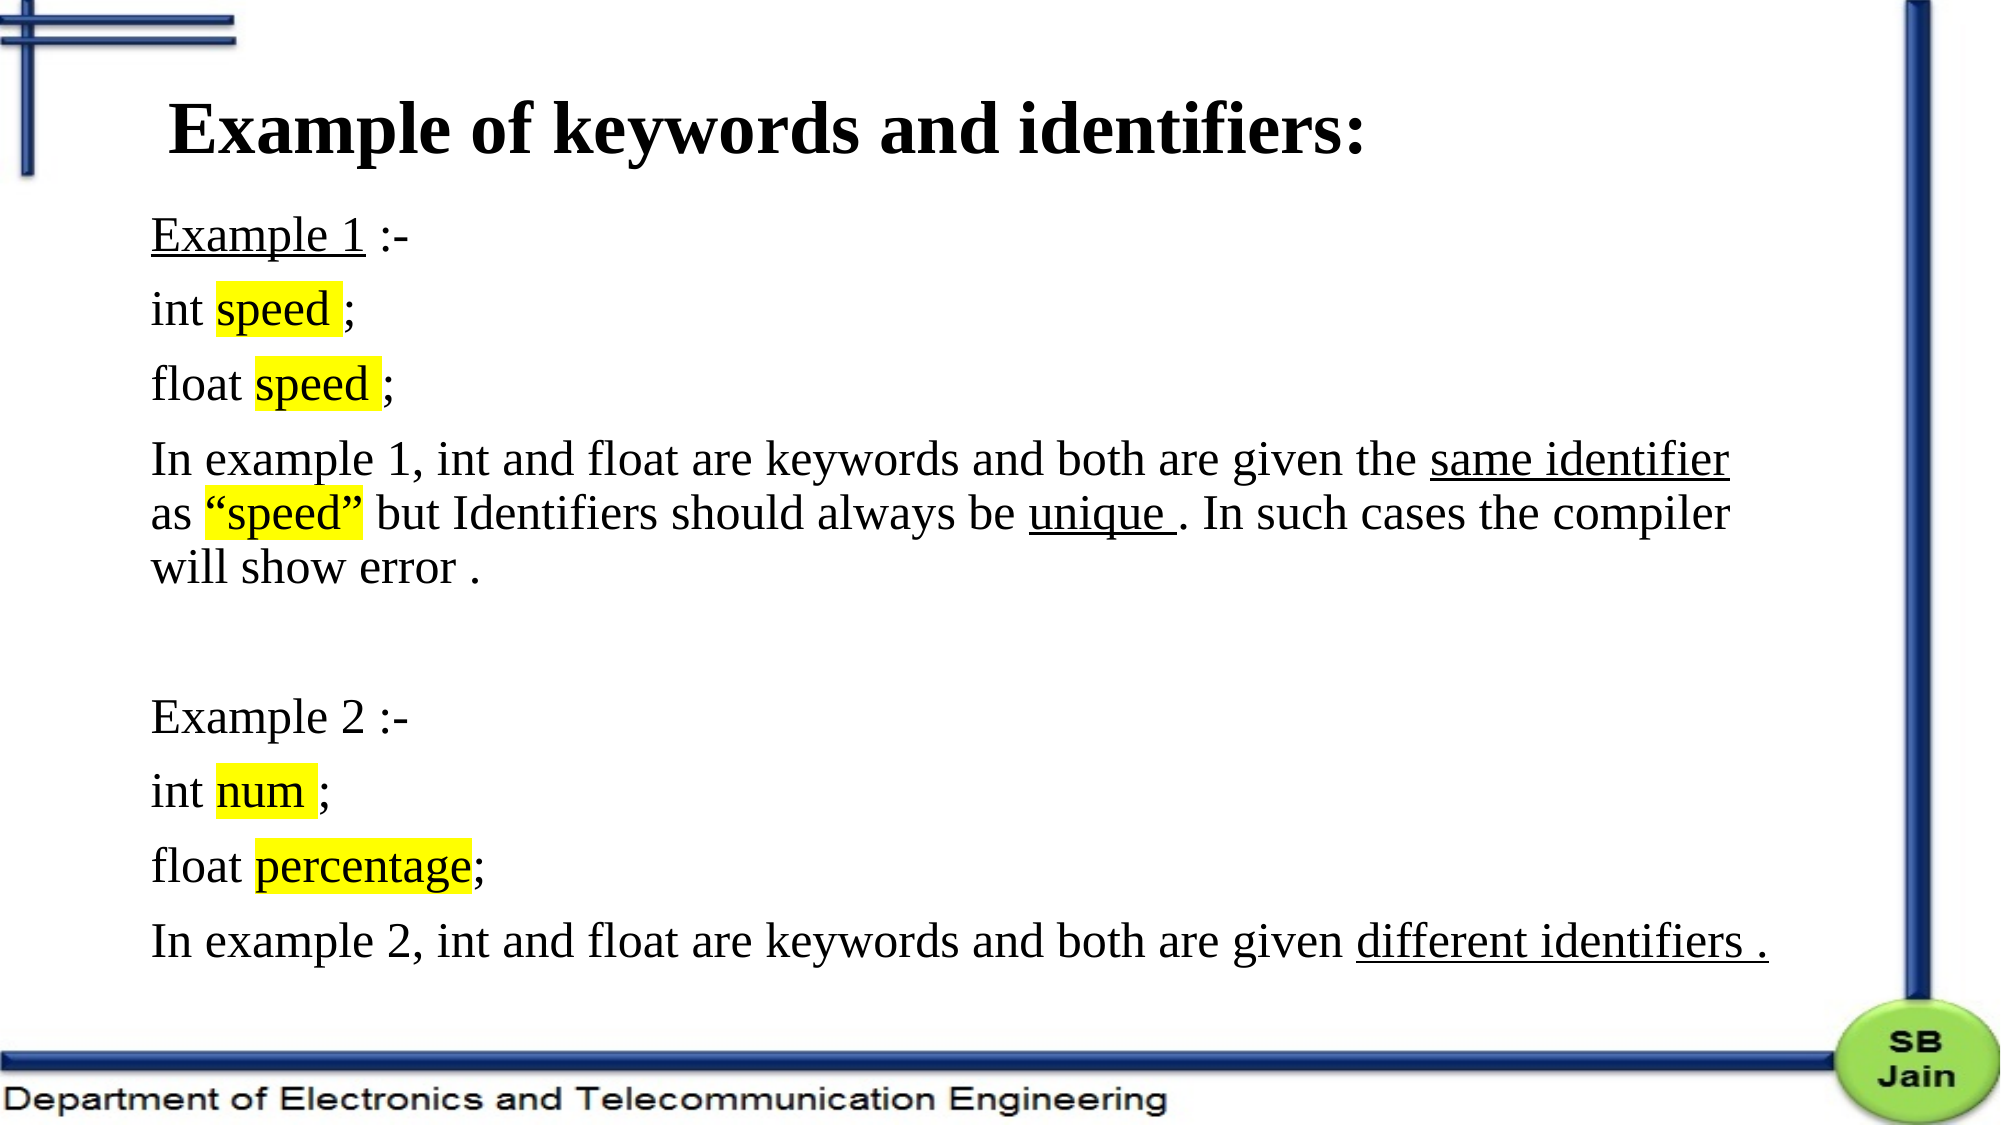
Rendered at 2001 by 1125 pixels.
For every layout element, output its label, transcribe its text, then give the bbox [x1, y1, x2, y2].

list Example 1 :- int speed ; float speed ; In example 1, int and float are keywords and both are given the same identifier as “speed” but Identifiers should always be unique . In such cases the compiler will show error . Example 2 :- int num ; float percentage; In example 2, int and float are keywords and both are given different identifiers . [135, 192, 1797, 998]
picture [0, 0, 2001, 1125]
title Example of keywords and identifiers: [153, 73, 1702, 192]
